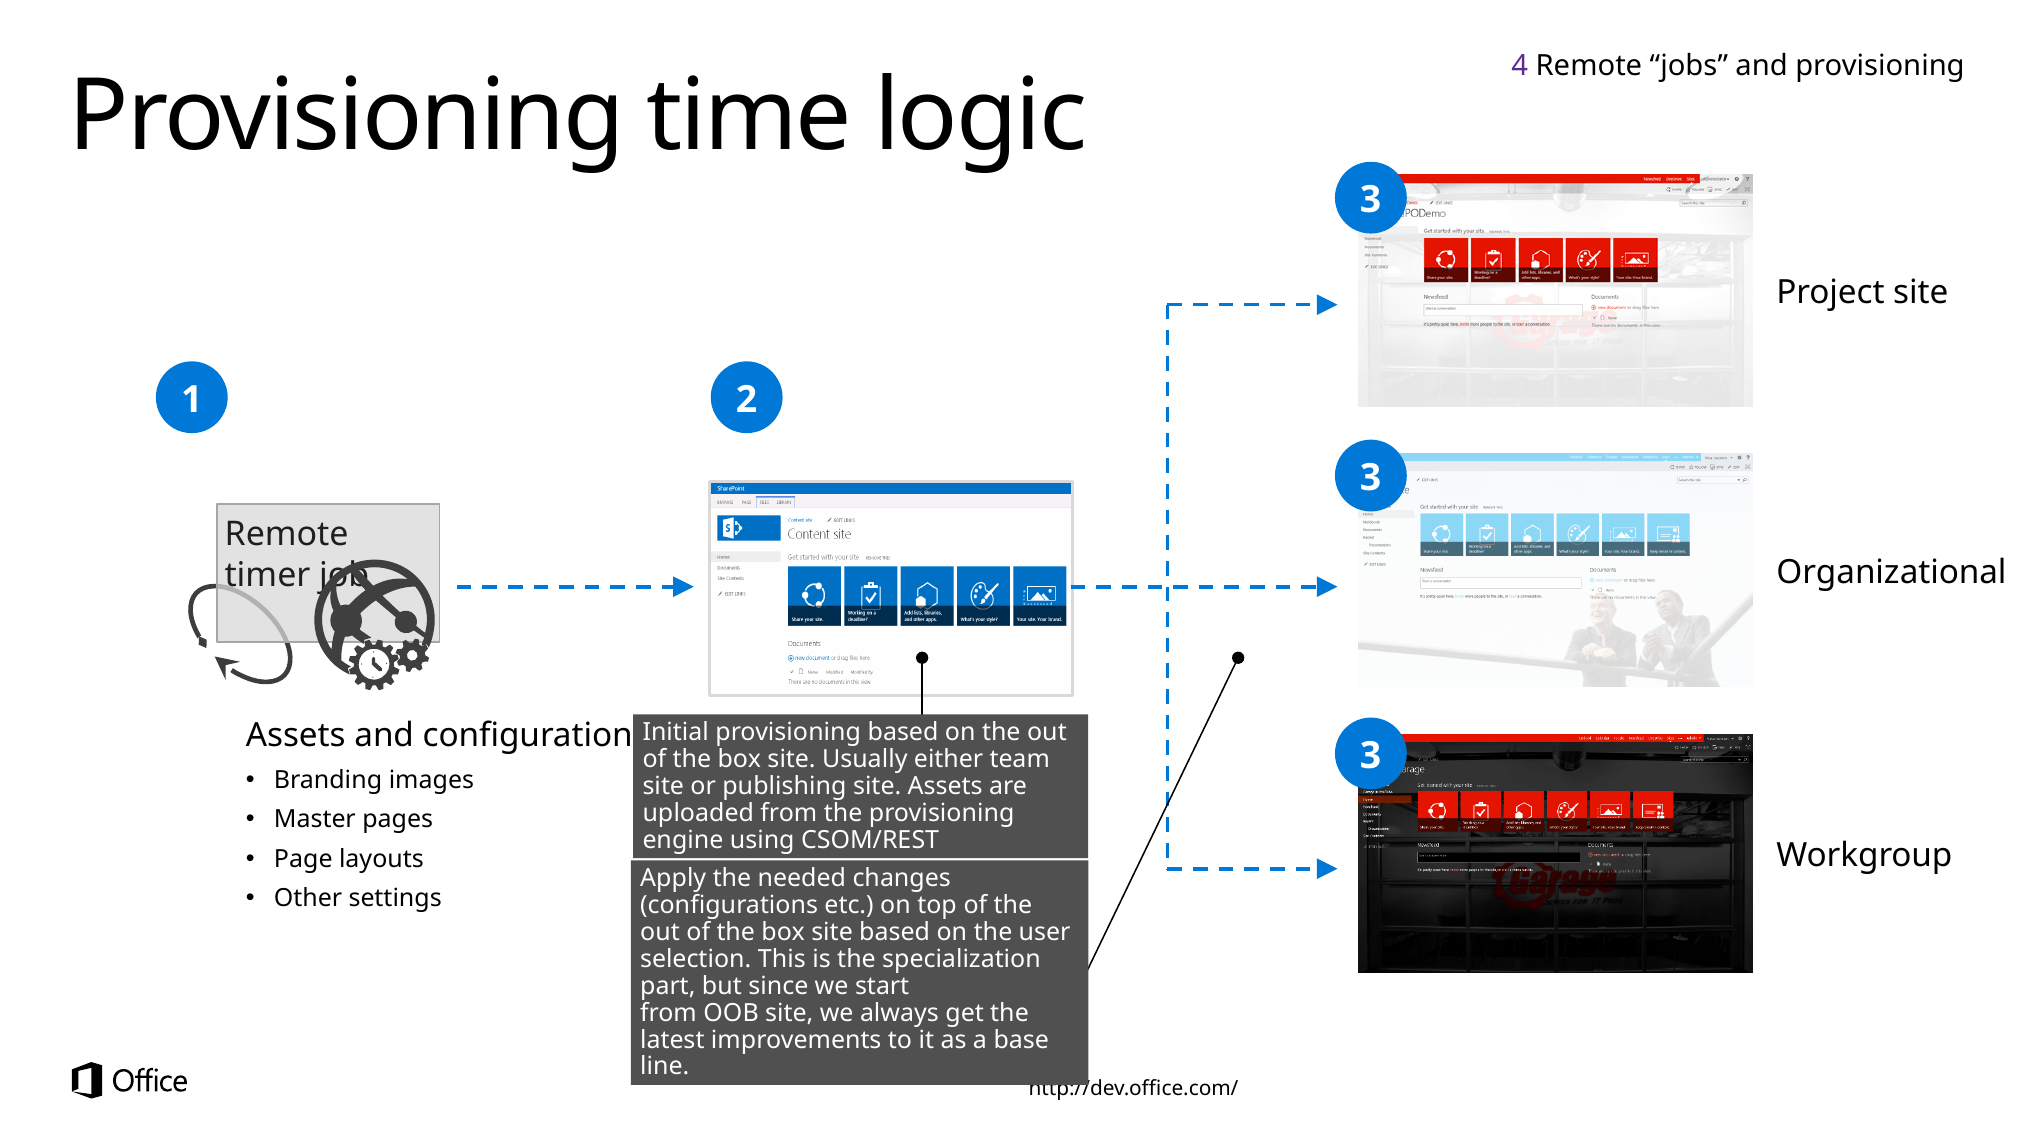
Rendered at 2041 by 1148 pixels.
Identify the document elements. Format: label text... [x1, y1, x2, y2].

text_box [179, 503, 440, 691]
text_box Initial provisioning based on the out of the box site. Usually either team site or publishing site. Assets are uploaded from the provisioning engine using CSOM/REST [633, 714, 1085, 859]
text_box Assets and configuration Branding images Master pages Page layouts Other settings [155, 702, 640, 785]
footer 4 Remote “jobs” and provisioning [1306, 48, 1996, 110]
text_box Apply the needed changes (configurations etc.) on top of the out of the box site based on the user selection. This is the specialization part, but since we start from OOB site, we always get the latest improvements to it as a base line. [630, 860, 1089, 1085]
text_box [710, 361, 1071, 694]
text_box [1334, 161, 2041, 973]
text_box 1 [154, 360, 229, 435]
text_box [1085, 657, 1239, 973]
title Provisioning time logic [45, 48, 1996, 199]
